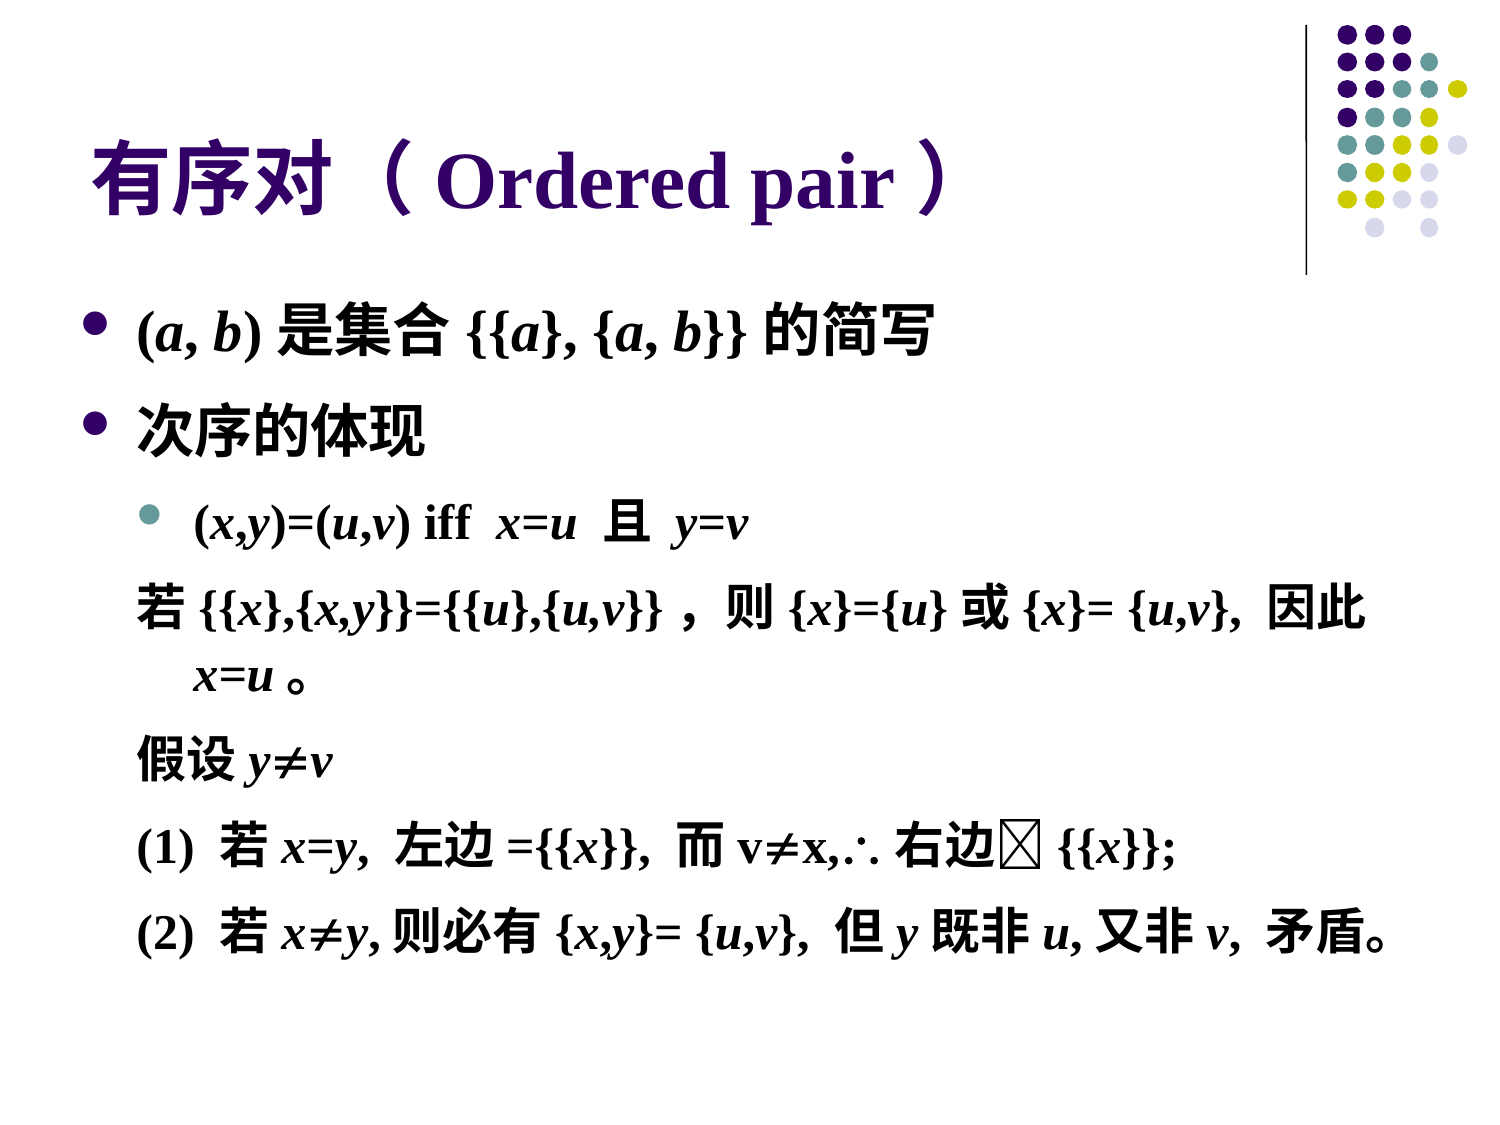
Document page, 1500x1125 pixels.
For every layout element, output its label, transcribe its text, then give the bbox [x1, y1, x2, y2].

title 有序对（Ordered pair） [75, 20, 1313, 233]
list (a, b)是集合{{a}, {a, b}}的简写 次序的体现 (x,y)=(u,v) iff x=u 且 y=v 若{{x},{x,y}}={{u},{u,v}}，则{x}={u}或{x}= {u,v}, 因此x=u。 假设yv (1) 若x=y, 左边={{x}}, 而vx,右边{{x}}; (2) 若xy,则必有{x,y}= {u,v}, 但y既非u,又非v, 矛盾。 [64, 278, 1471, 1035]
